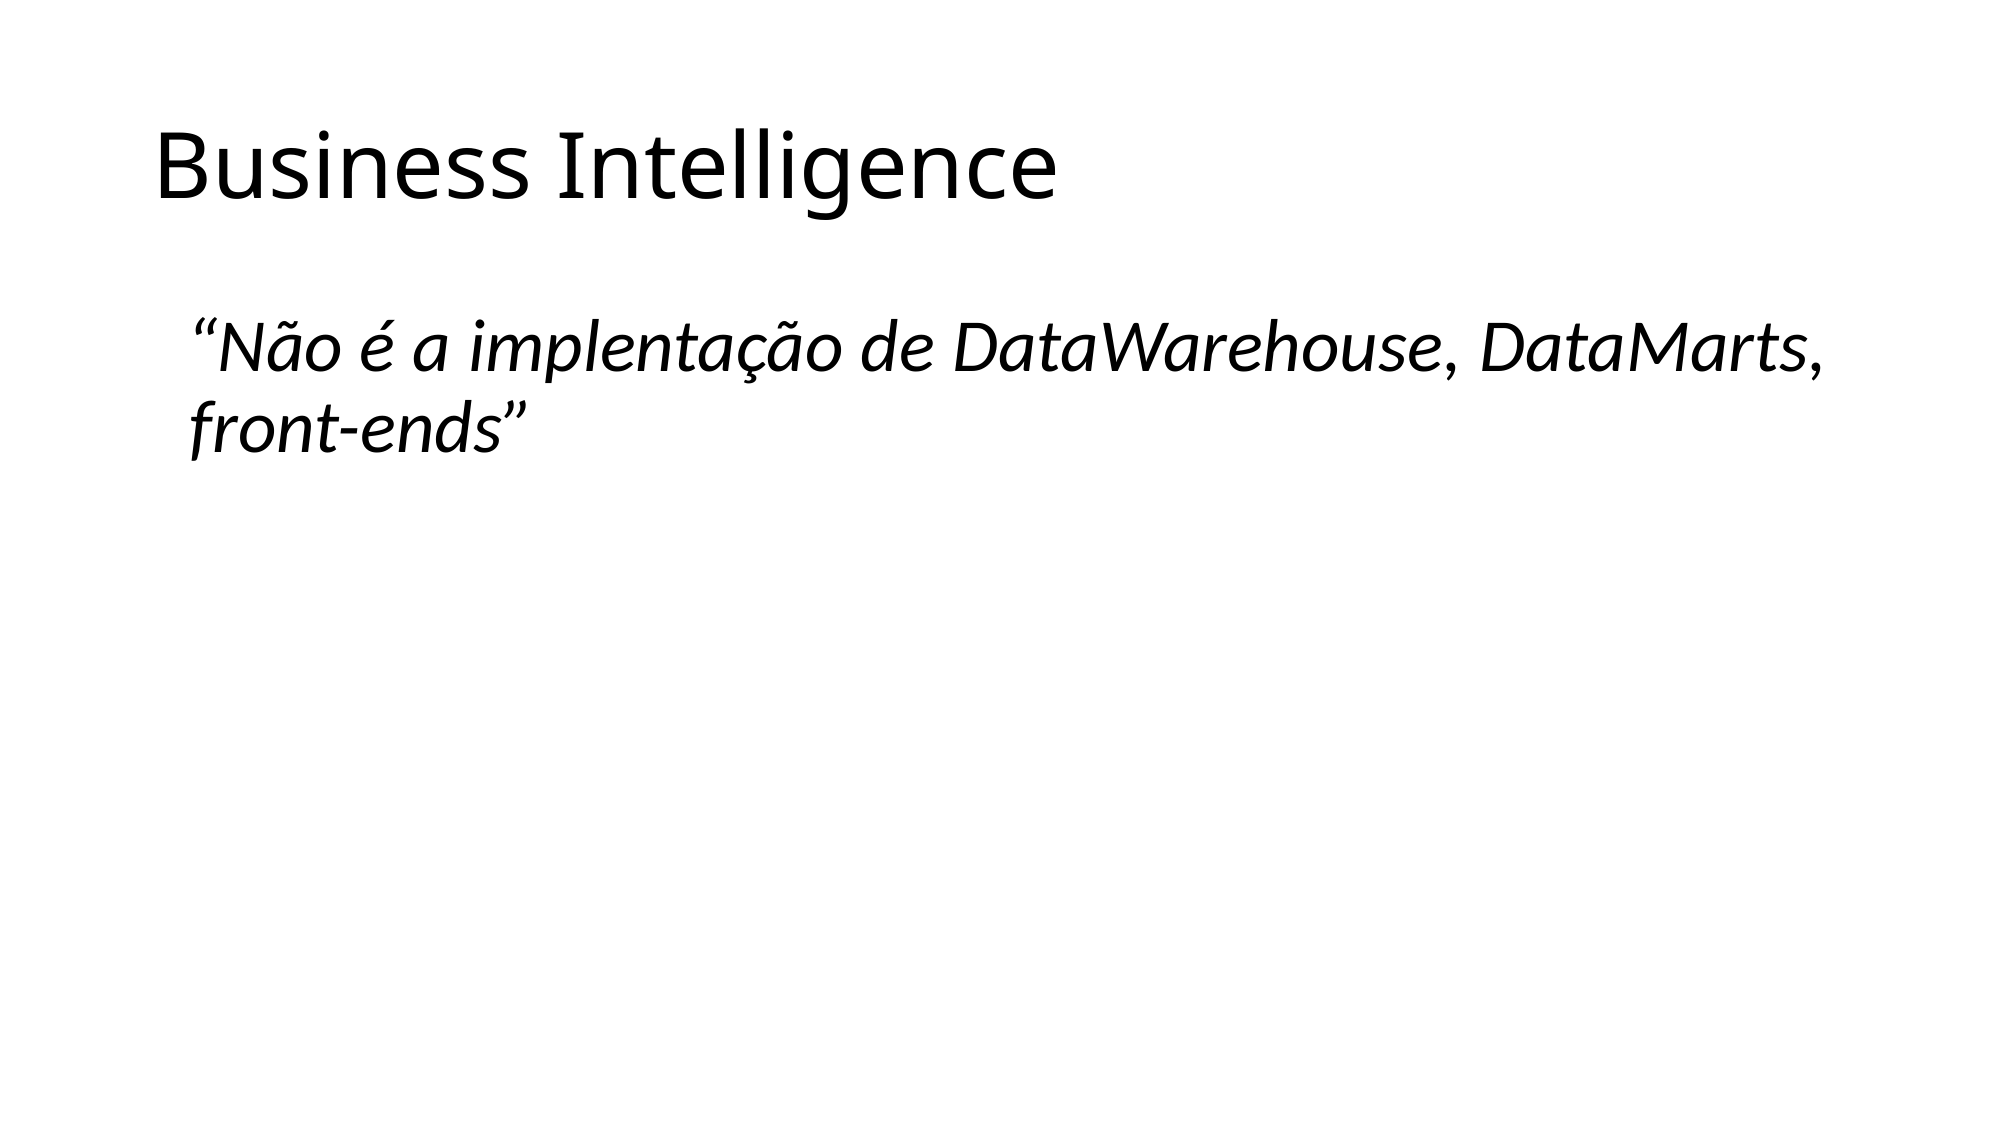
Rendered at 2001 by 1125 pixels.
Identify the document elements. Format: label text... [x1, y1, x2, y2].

title Business Intelligence [137, 59, 1863, 278]
list “Não é a implentação de DataWarehouse, DataMarts, front-ends” [137, 299, 1863, 1014]
